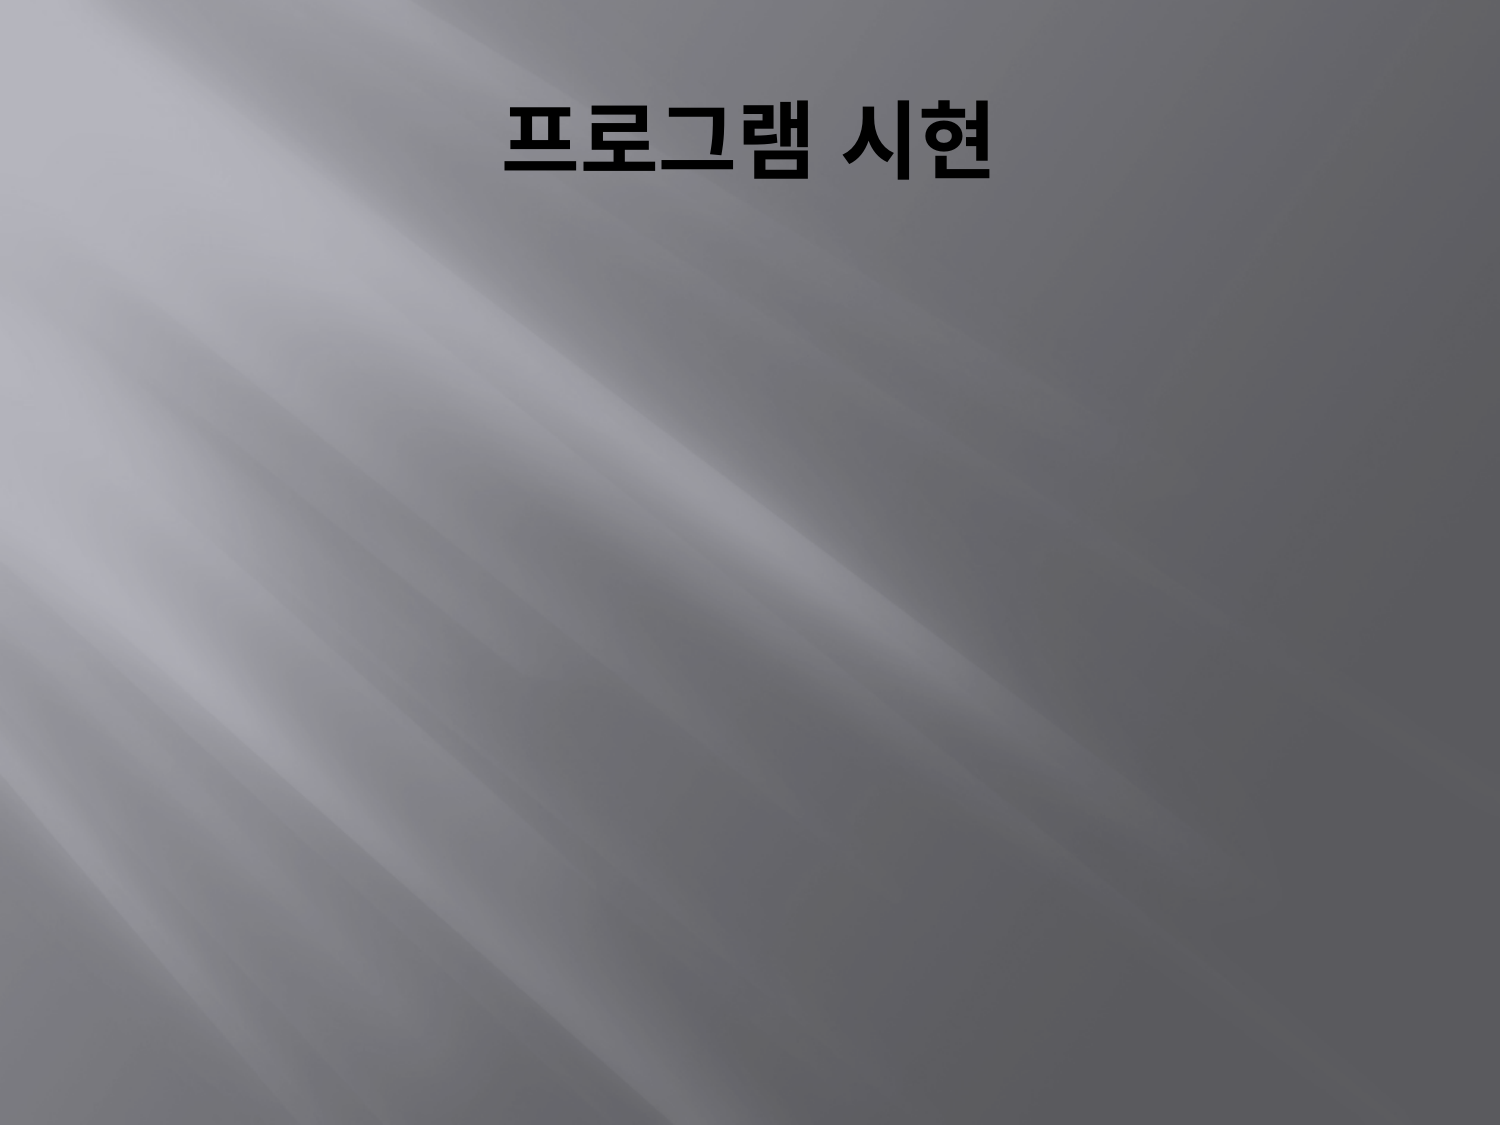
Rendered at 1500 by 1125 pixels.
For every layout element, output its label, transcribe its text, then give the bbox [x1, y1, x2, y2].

title 프로그램 시현 [75, 45, 1425, 233]
